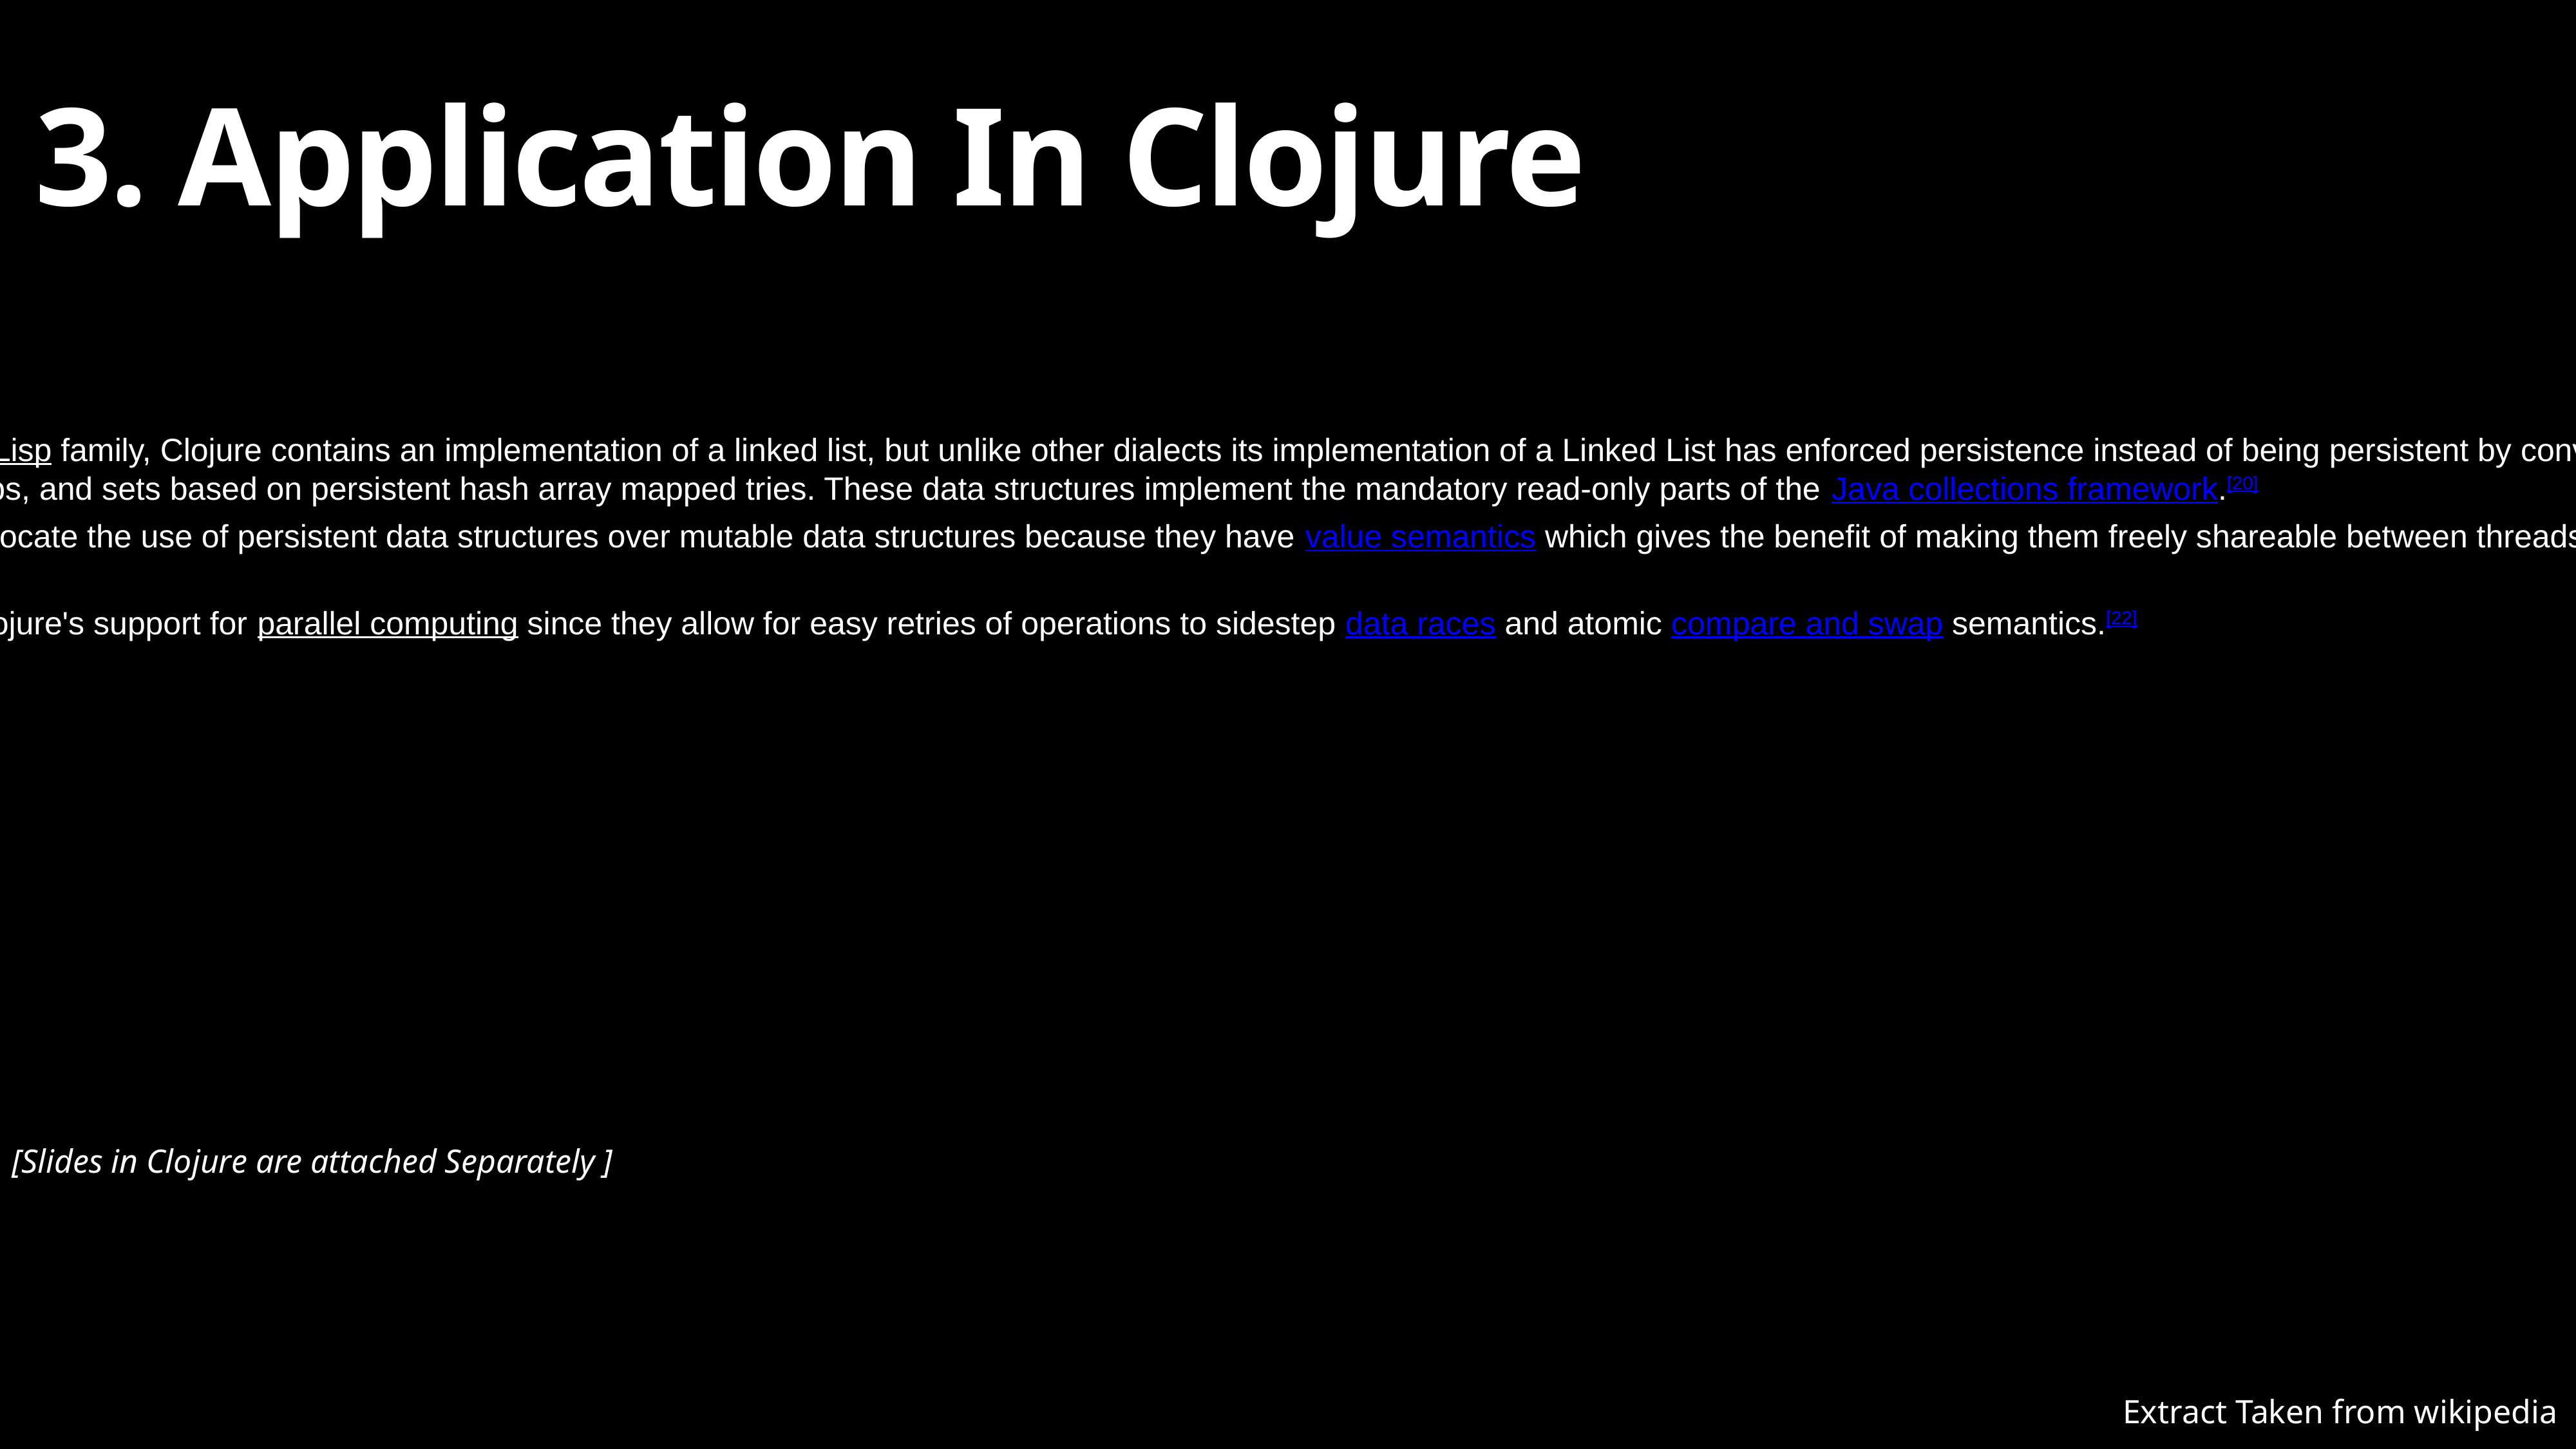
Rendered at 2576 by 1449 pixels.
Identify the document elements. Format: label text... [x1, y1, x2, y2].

text_box Extract Taken from wikipedia [2117, 1385, 2571, 1435]
text_box [Slides in Clojure are attached Separately ] [6, 1135, 627, 1185]
title 3. Application In Clojure [29, 64, 2351, 238]
text_box Clojure Like many programming languages in the Lisp family, Clojure contains an implementation of a linked list, but unlike other dialects its implementation of a Linked List has enforced persistence instead of being persistent by convention.[19] Clojure also has efficient implementations of persistent vectors, maps, and sets based on persistent hash array mapped tries. These data structures implement the mandatory read-only parts of the Java collections framework.[20] The designers of the Clojure language advocate the use of persistent data structures over mutable data structures because they have value semantics which gives the benefit of making them freely shareable between threads with cheap aliases, easy to fabricate, and language independent.[21] These data structures form the basis of Clojure's support for parallel computing since they allow for easy retries of operations to sidestep data races and atomic compare and swap semantics.[22] [0, 337, 2576, 647]
